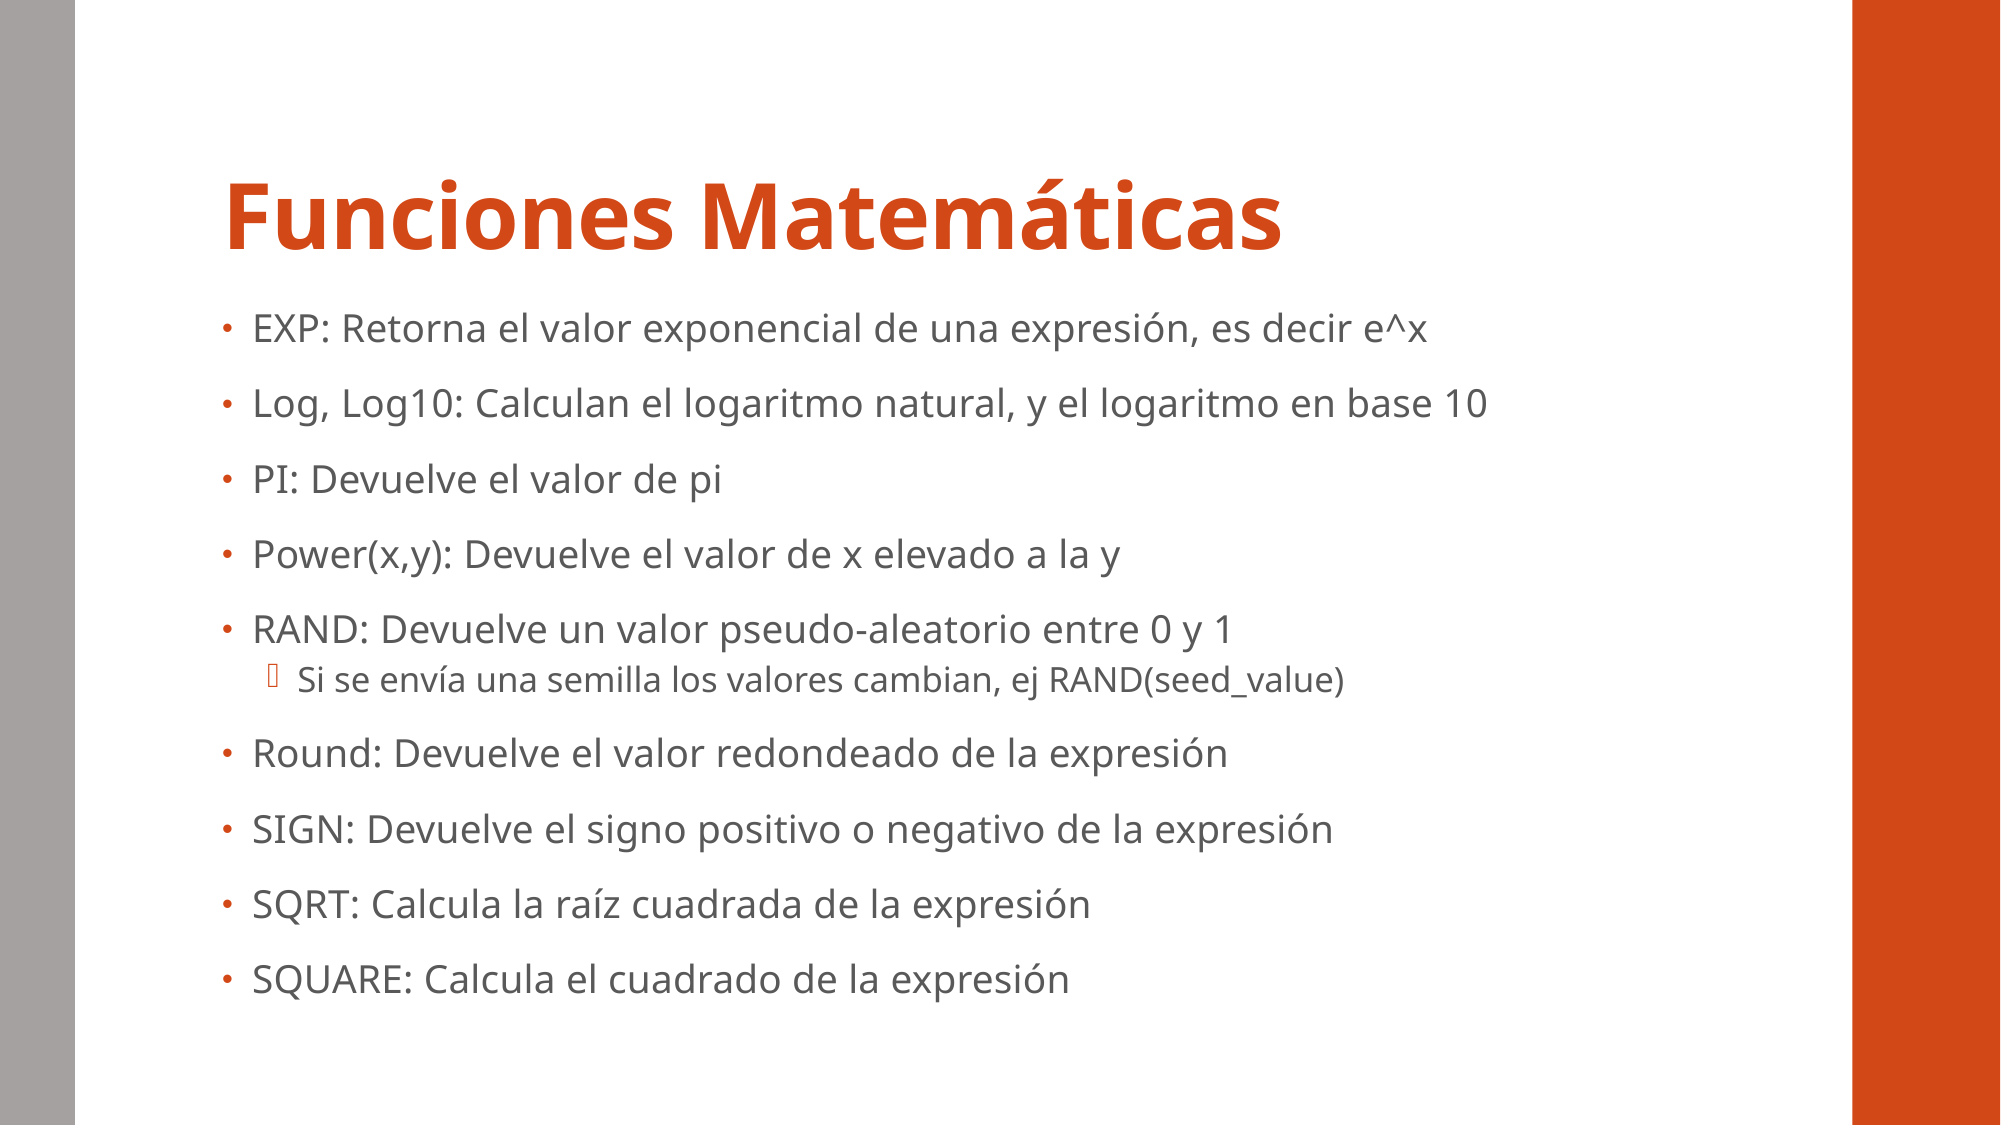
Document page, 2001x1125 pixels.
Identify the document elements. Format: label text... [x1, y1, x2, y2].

list EXP: Retorna el valor exponencial de una expresión, es decir e^x Log, Log10: Calculan el logaritmo natural, y el logaritmo en base 10 PI: Devuelve el valor de pi Power(x,y): Devuelve el valor de x elevado a la y RAND: Devuelve un valor pseudo-aleatorio entre 0 y 1 Si se envía una semilla los valores cambian, ej RAND(seed_value) Round: Devuelve el valor redondeado de la expresión SIGN: Devuelve el signo positivo o negativo de la expresión SQRT: Calcula la raíz cuadrada de la expresión SQUARE: Calcula el cuadrado de la expresión [206, 299, 1797, 1014]
title Funciones Matemáticas [206, 48, 1797, 278]
